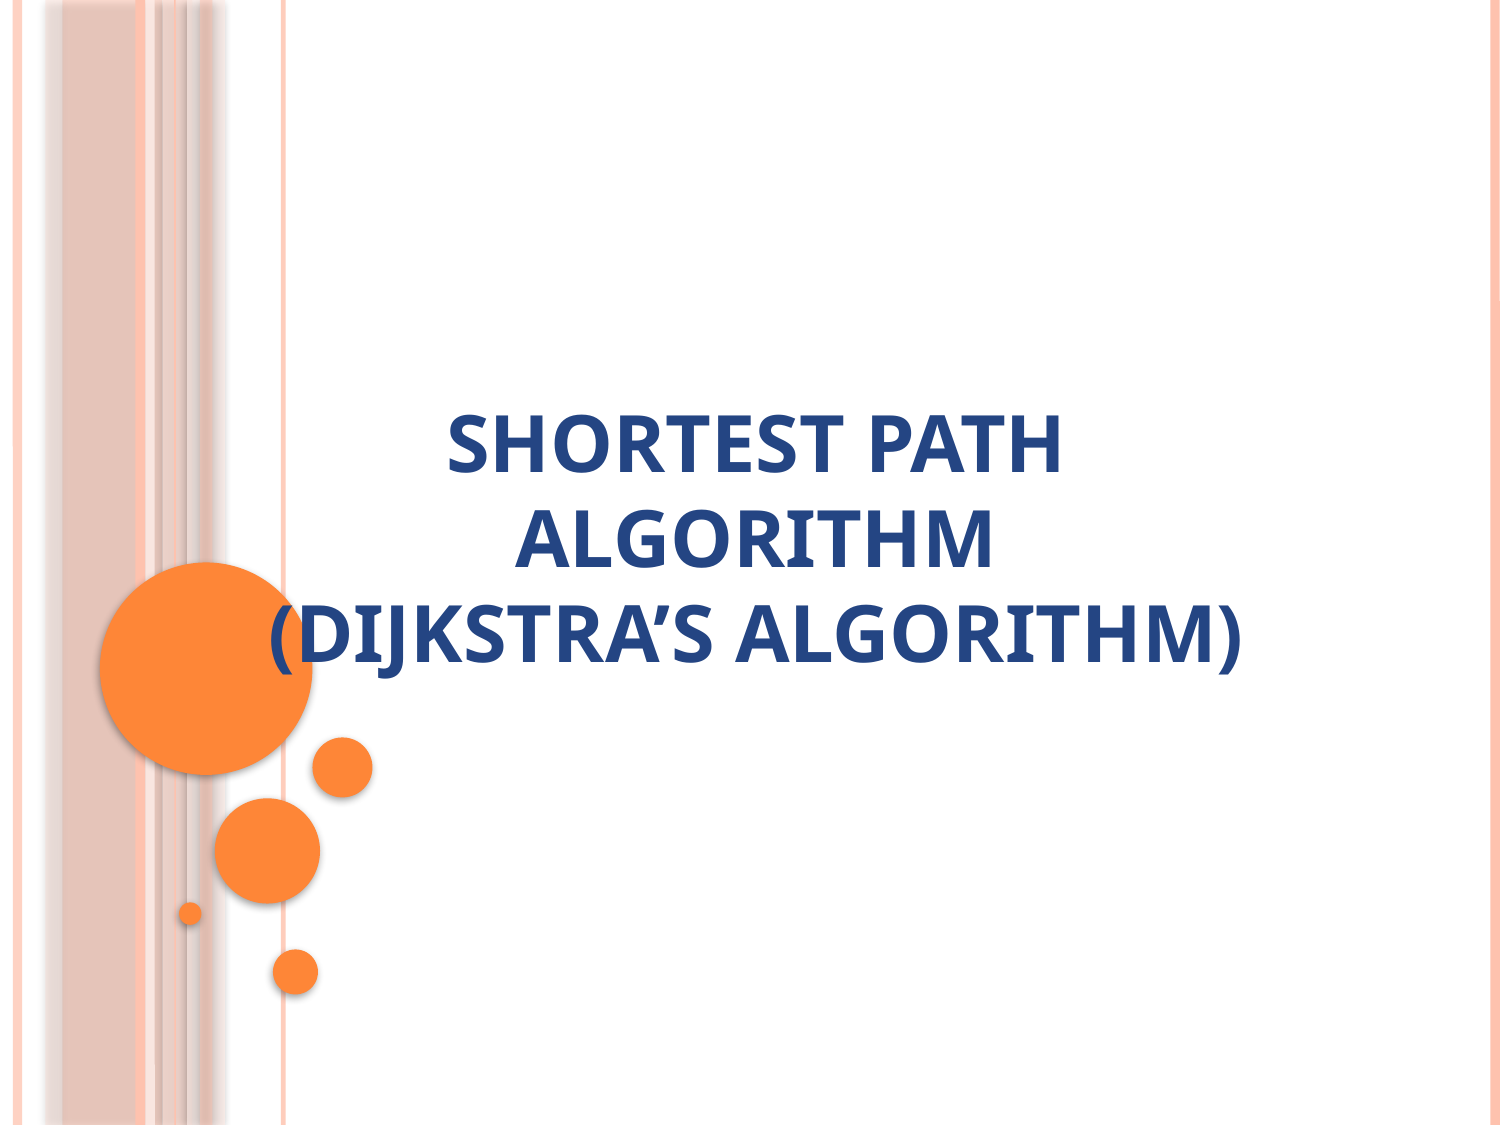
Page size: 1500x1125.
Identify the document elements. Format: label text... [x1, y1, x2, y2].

title Shortest path algorithm (dijkstra’s Algorithm) [249, 375, 1263, 686]
